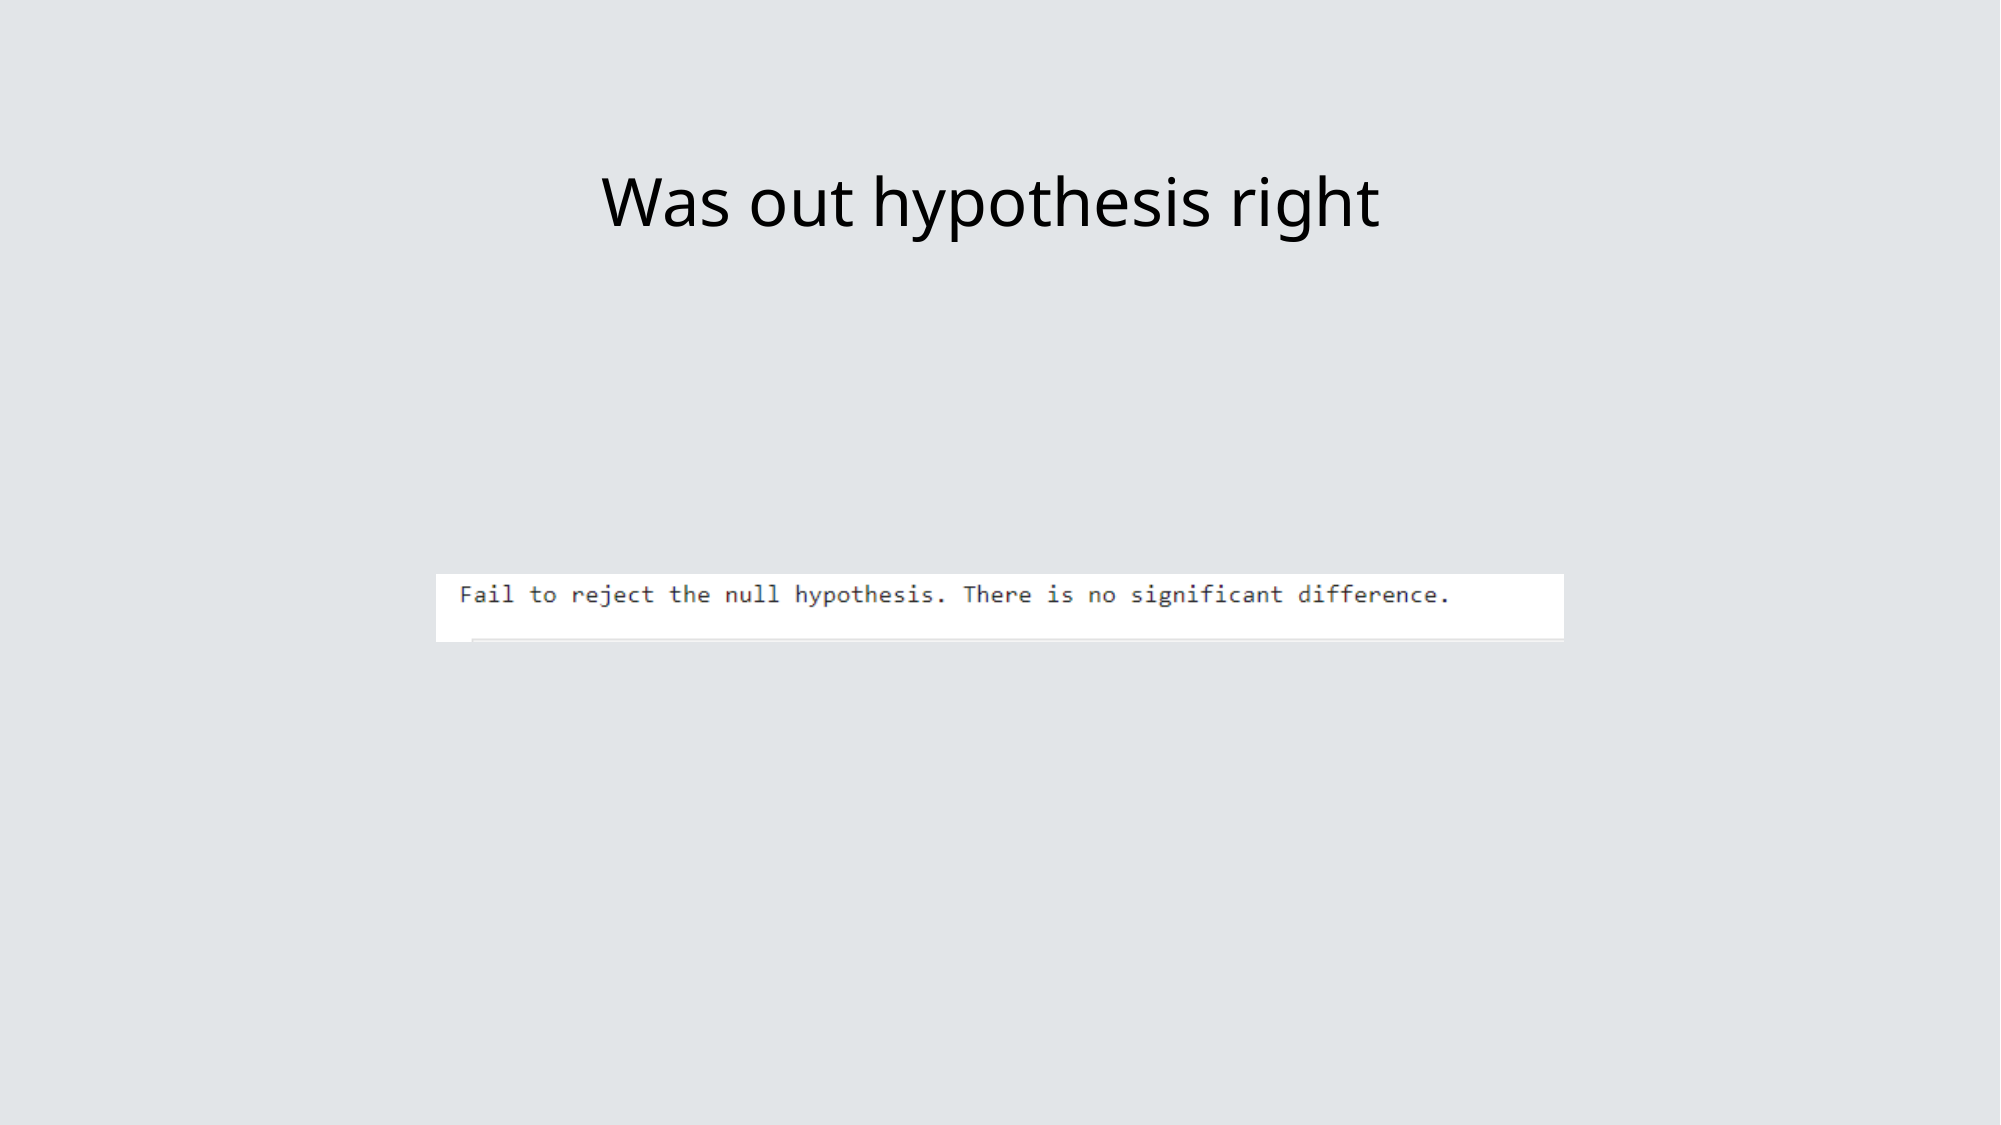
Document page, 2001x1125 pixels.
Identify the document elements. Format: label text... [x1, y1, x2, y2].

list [436, 574, 1564, 642]
title Was out hypothesis right [162, 64, 1838, 248]
